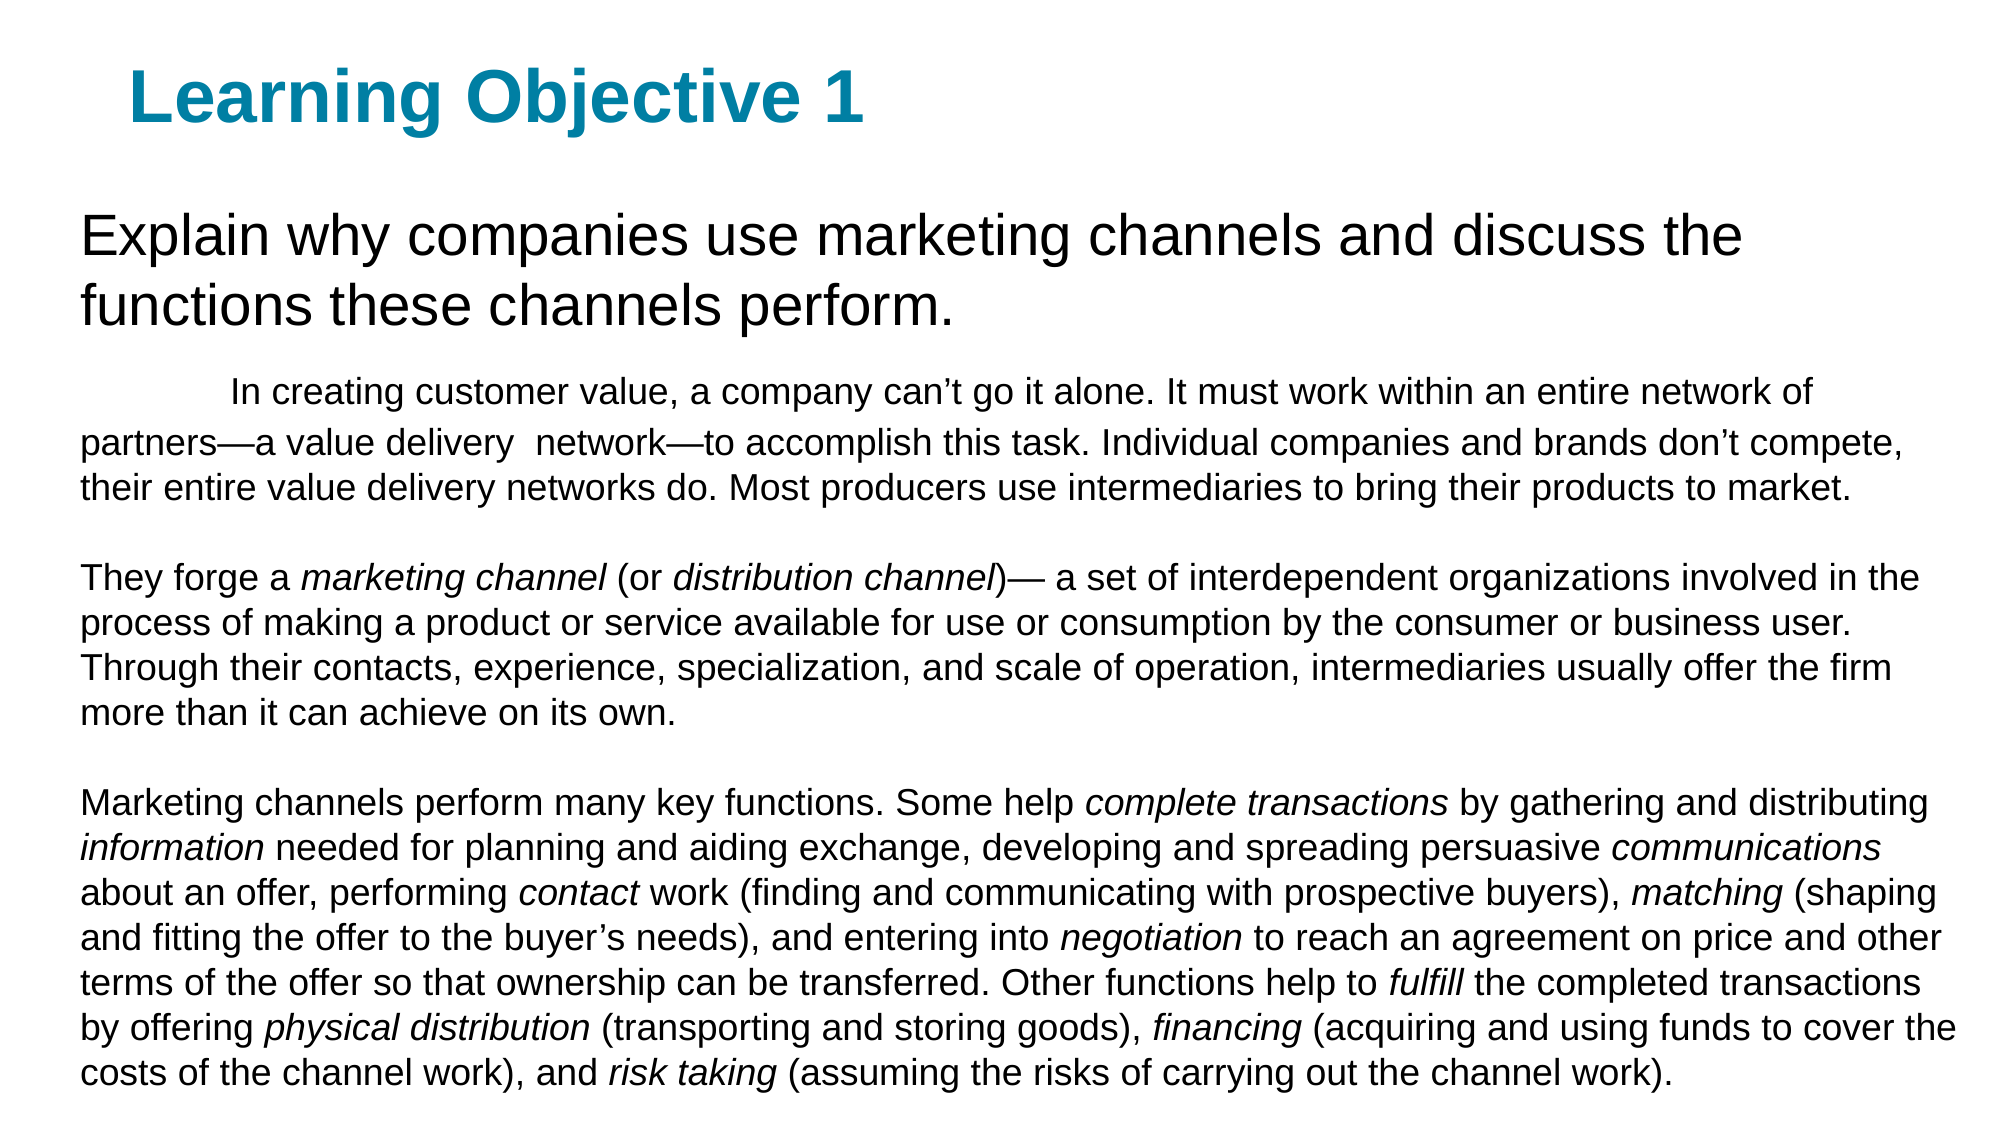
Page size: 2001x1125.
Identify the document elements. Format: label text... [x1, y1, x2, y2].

list Explain why companies use marketing channels and discuss the functions these channels perform. In creating customer value, a company can’t go it alone. It must work within an entire network of partners—a value delivery network—to accomplish this task. Individual companies and brands don’t compete, their entire value delivery networks do. Most producers use intermediaries to bring their products to market. They forge a marketing channel (or distribution channel)— a set of interdependent organizations involved in the process of making a product or service available for use or consumption by the consumer or business user. Through their contacts, experience, specialization, and scale of operation, intermediaries usually offer the firm more than it can achieve on its own. Marketing channels perform many key functions. Some help complete transactions by gathering and distributing information needed for planning and aiding exchange, developing and spreading persuasive communications about an offer, performing contact work (finding and communicating with prospective buyers), matching (shaping and fitting the offer to the buyer’s needs), and entering into negotiation to reach an agreement on price and other terms of the offer so that ownership can be transferred. Other functions help to fulfill the completed transactions by offering physical distribution (transporting and storing goods), financing (acquiring and using funds to cover the costs of the channel work), and risk taking (assuming the risks of carrying out the channel work). [65, 189, 1973, 1125]
title Learning Objective 1 [113, 42, 1855, 154]
